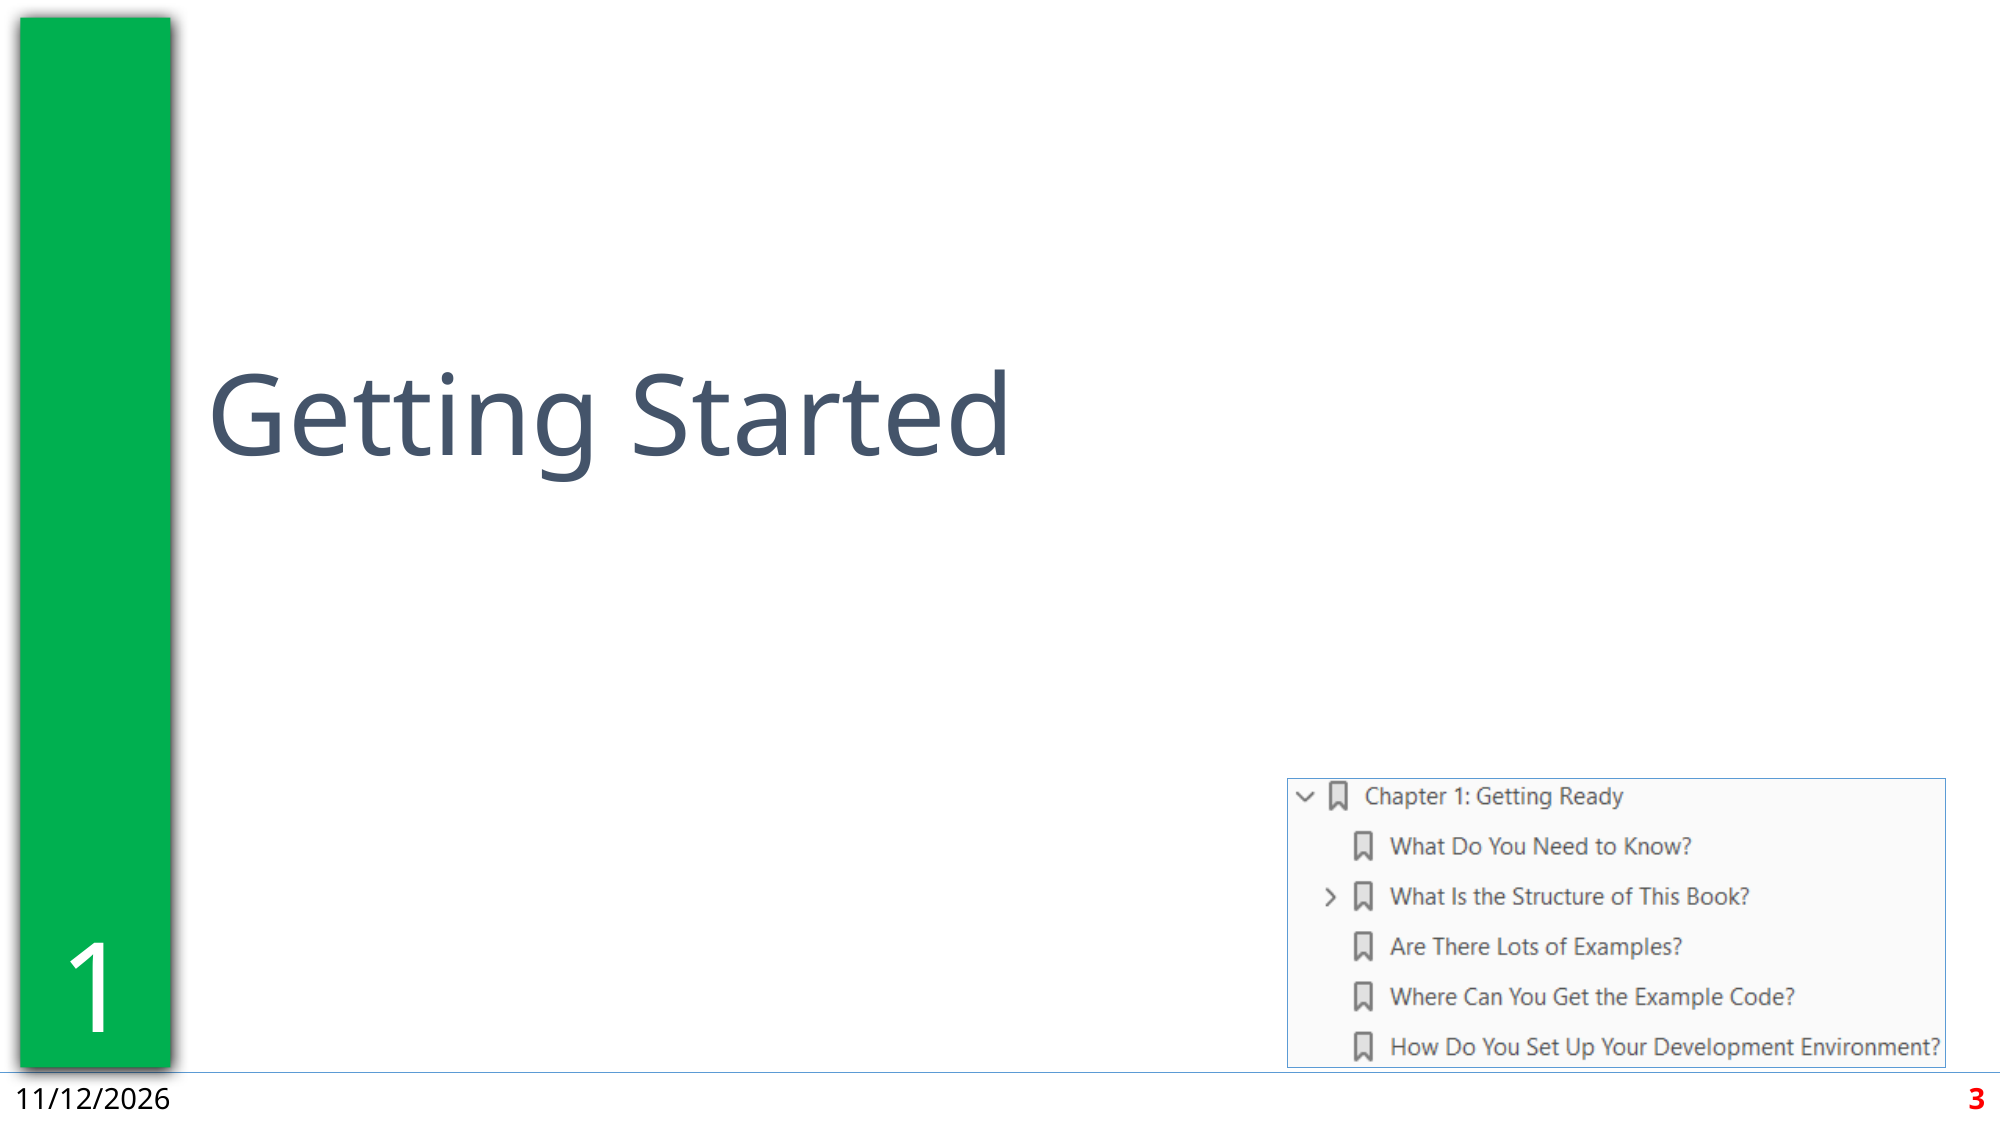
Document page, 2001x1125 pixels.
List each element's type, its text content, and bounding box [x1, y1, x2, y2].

list 1 [20, 17, 171, 1068]
picture [1287, 778, 1946, 1068]
slide_number 3 [1550, 1072, 2000, 1115]
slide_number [0, 1072, 450, 1115]
list Getting Started [192, 340, 1946, 488]
